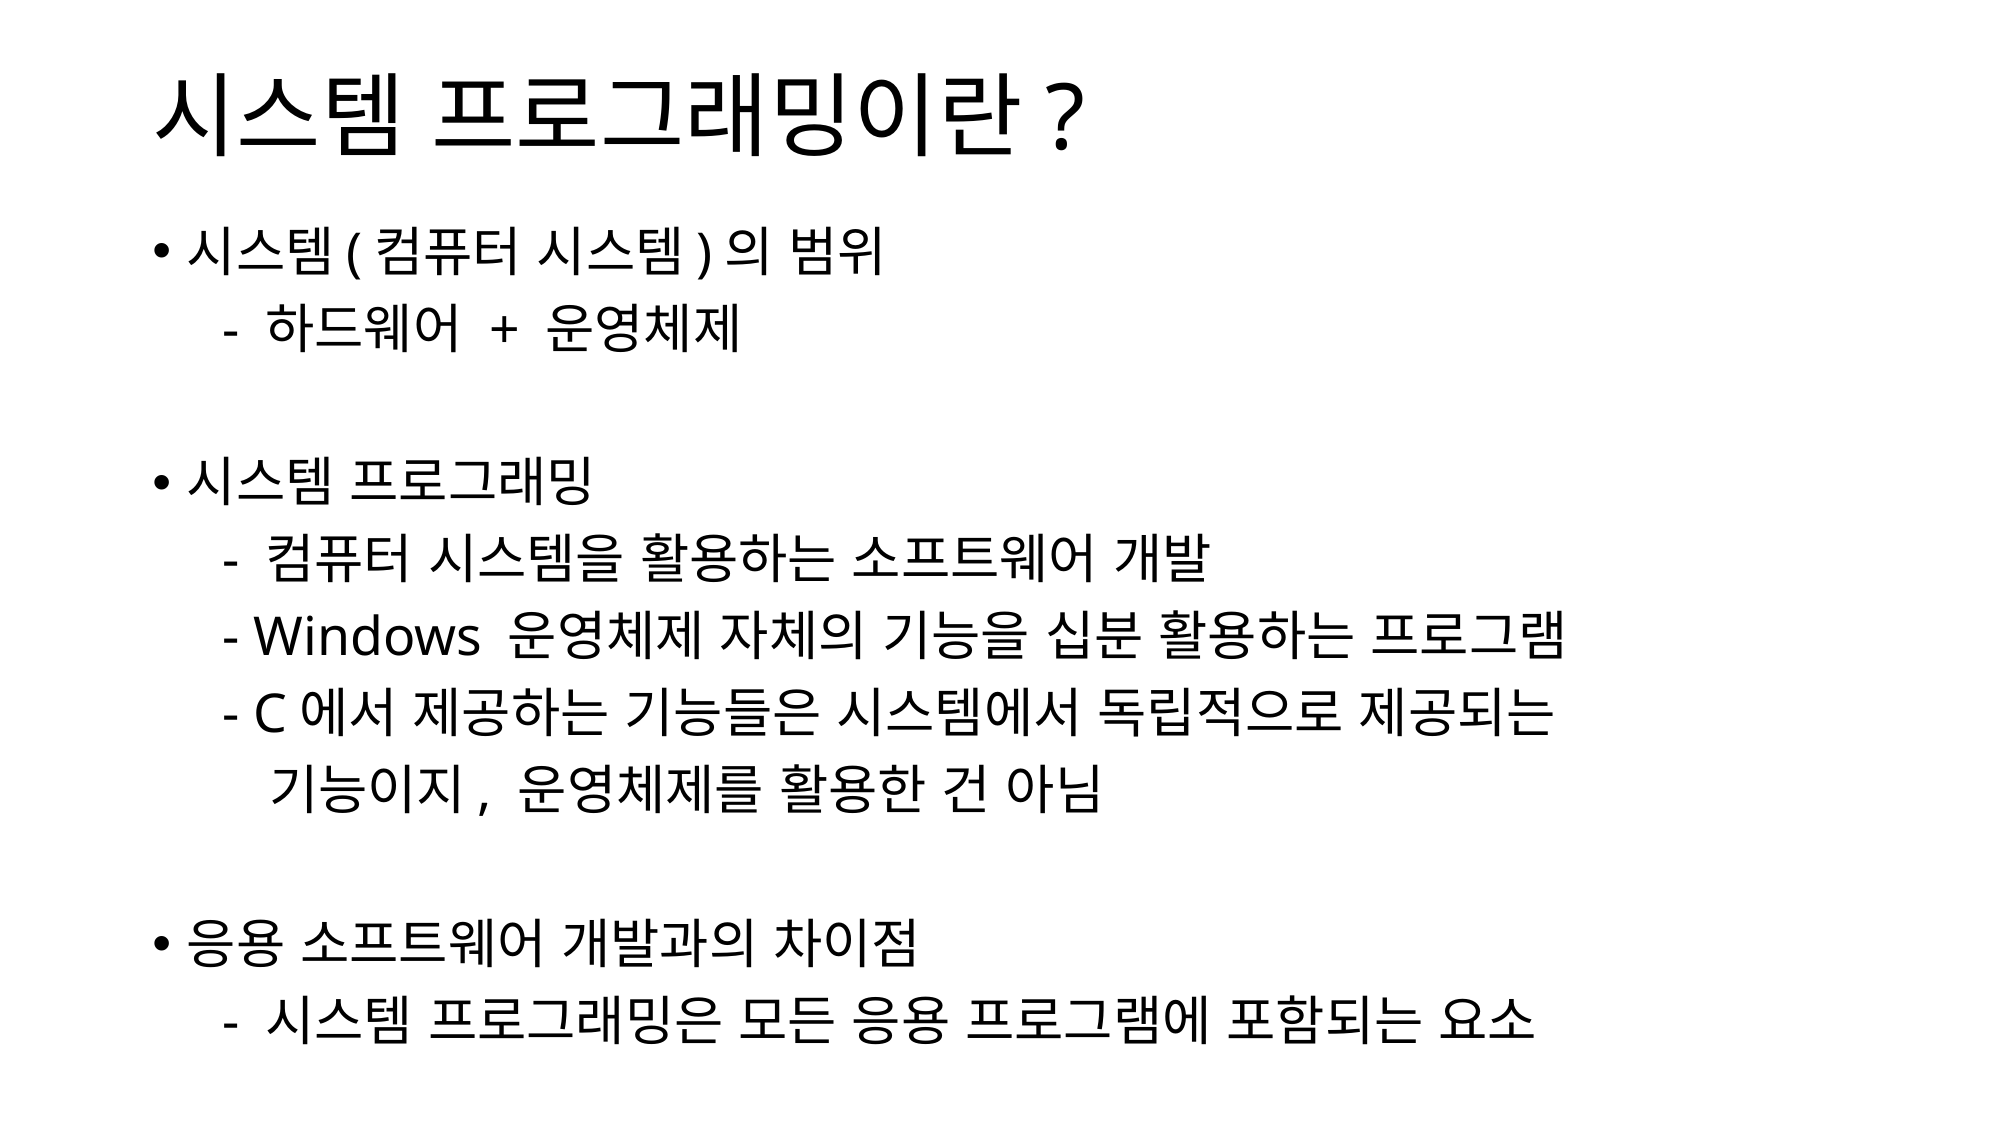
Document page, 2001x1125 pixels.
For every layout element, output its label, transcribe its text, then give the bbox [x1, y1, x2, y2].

list 시스템(컴퓨터 시스템)의 범위 - 하드웨어 + 운영체제 시스템 프로그래밍 - 컴퓨터 시스템을 활용하는 소프트웨어 개발 - Windows 운영체제 자체의 기능을 십분 활용하는 프로그램 - C에서 제공하는 기능들은 시스템에서 독립적으로 제공되는 기능이지, 운영체제를 활용한 건 아님 응용 소프트웨어 개발과의 차이점 - 시스템 프로그래밍은 모든 응용 프로그램에 포함되는 요소 [137, 217, 1863, 1066]
title 시스템 프로그래밍이란? [137, 59, 1863, 180]
